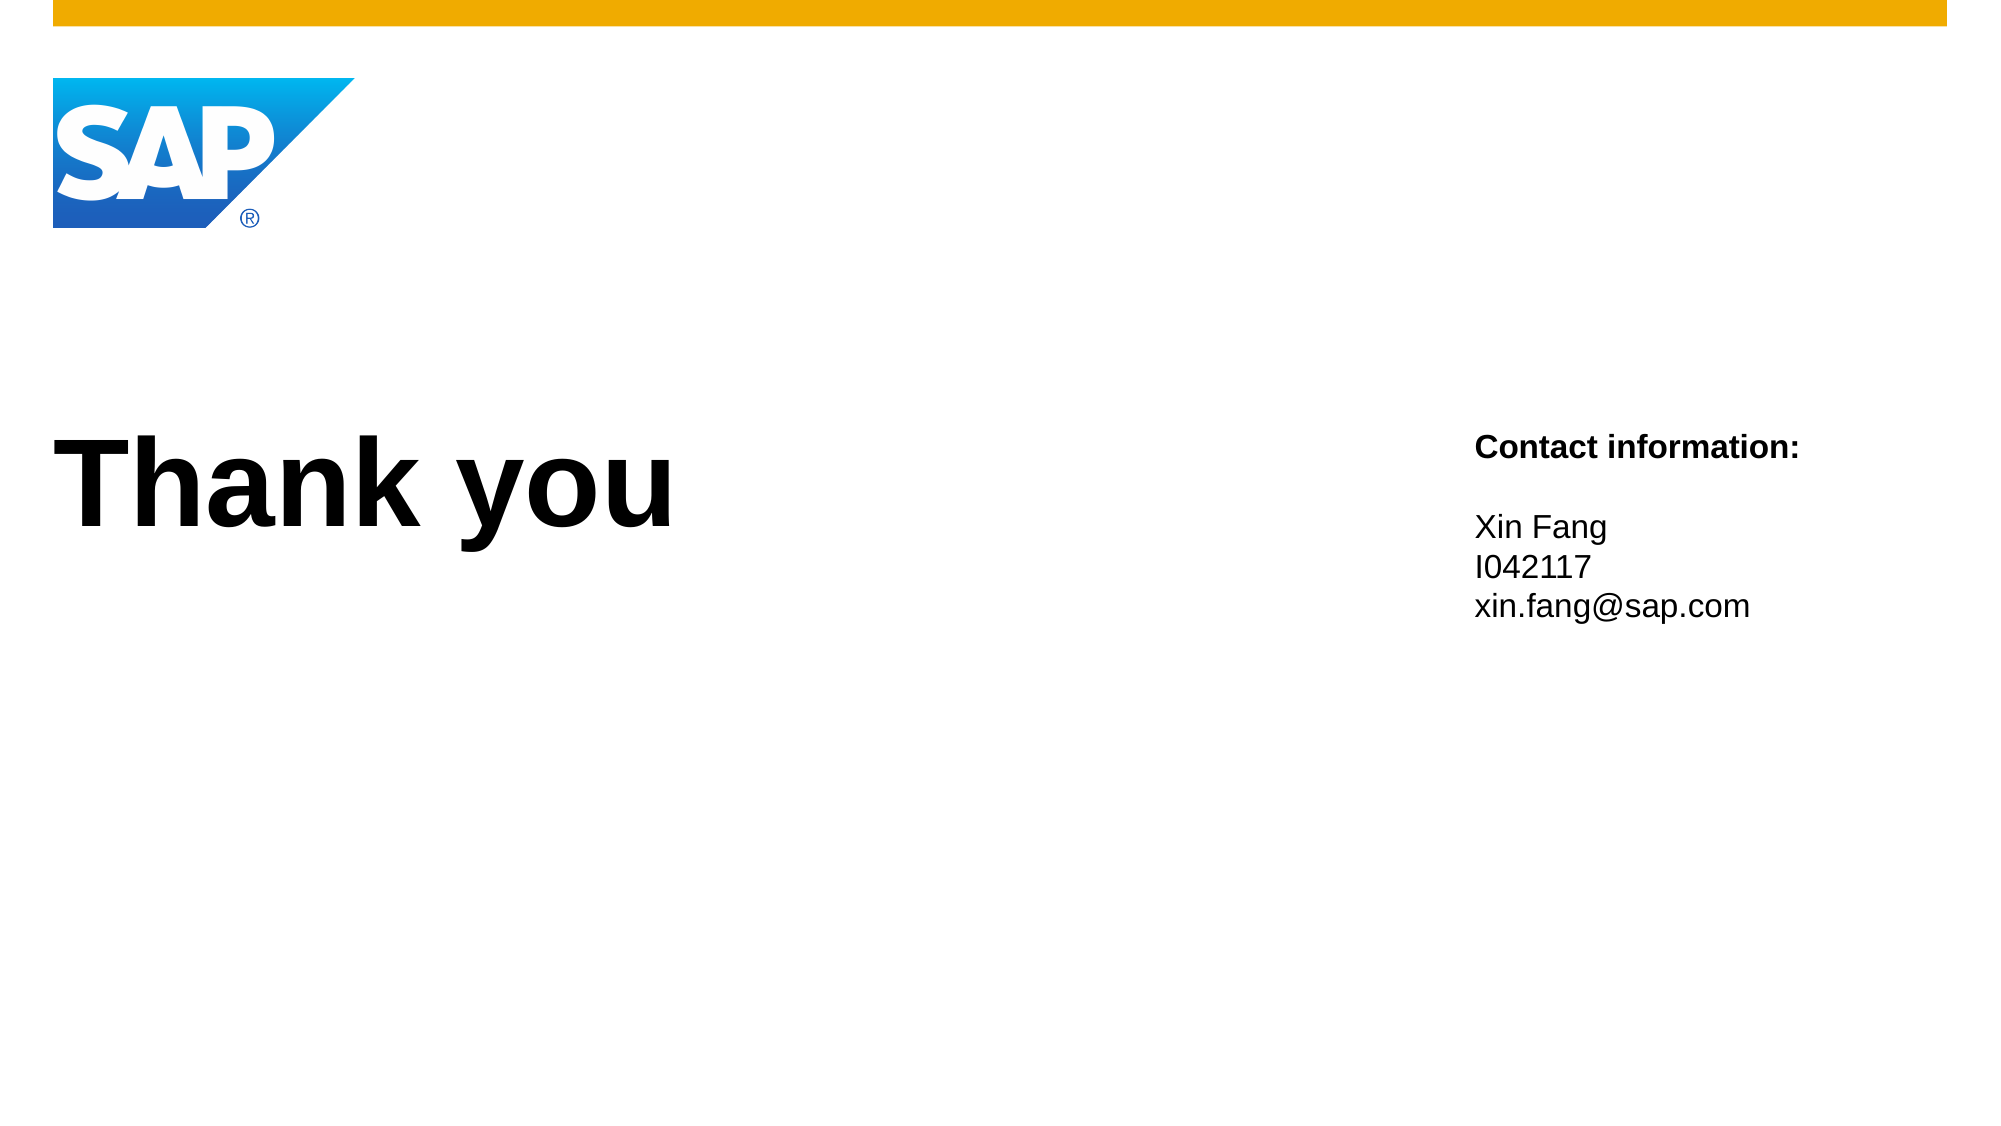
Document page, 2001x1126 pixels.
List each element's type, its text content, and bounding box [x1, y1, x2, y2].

title Thank you [53, 401, 1235, 553]
picture [53, 80, 355, 228]
list Contact information: Xin Fang I042117 xin.fang@sap.com [1474, 424, 1947, 965]
